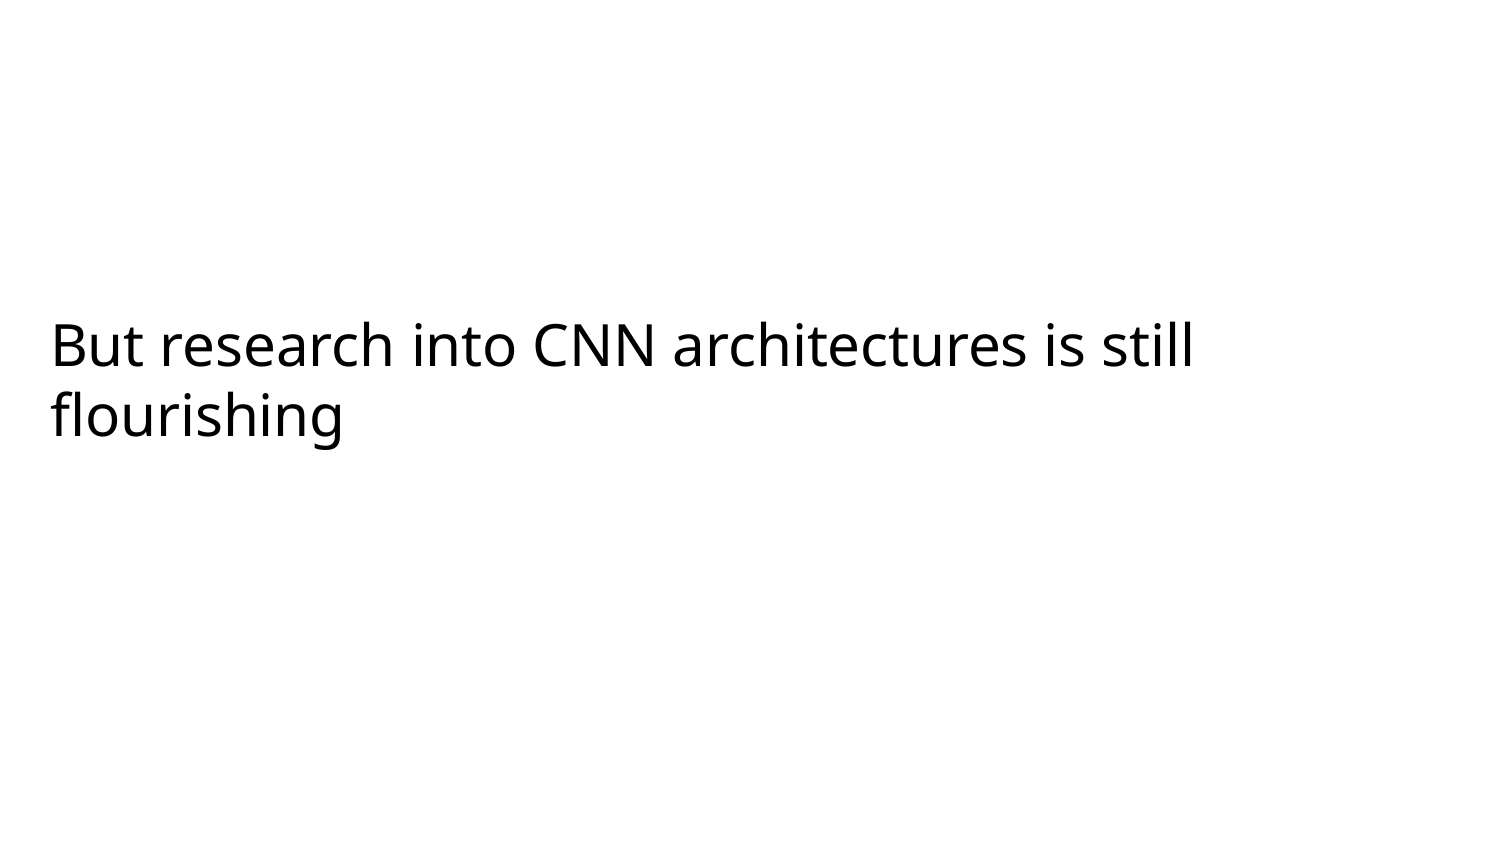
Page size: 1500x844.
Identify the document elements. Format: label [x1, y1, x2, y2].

title [48, 305, 1426, 449]
